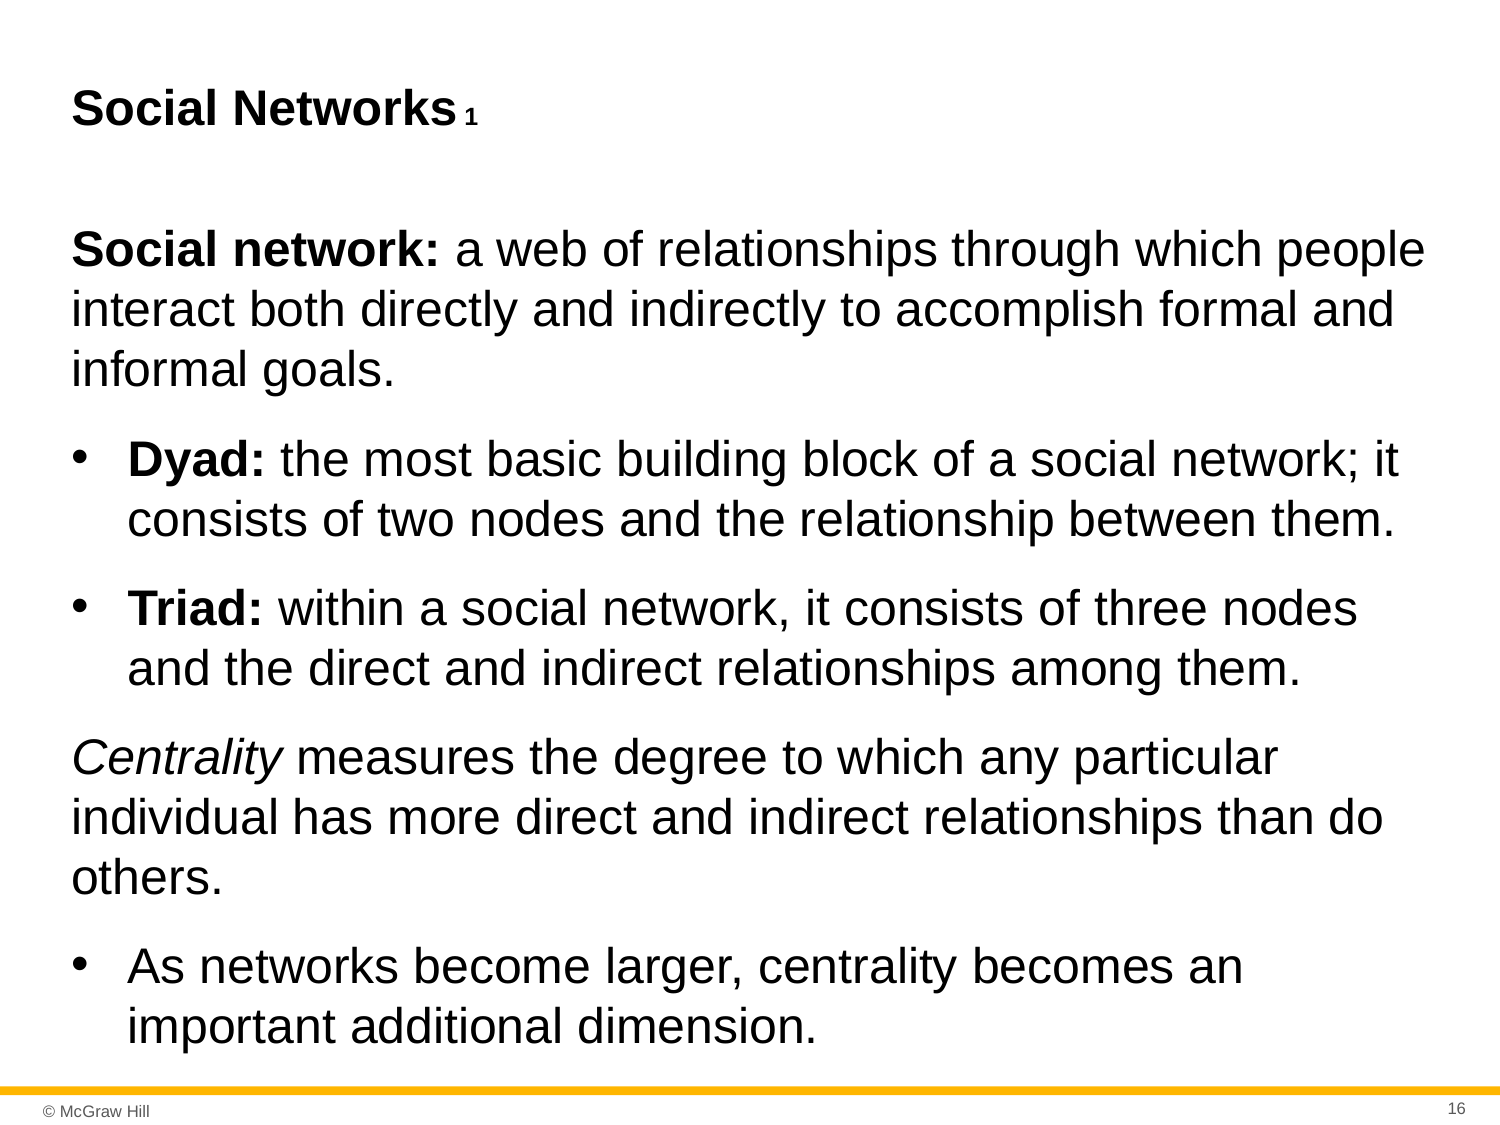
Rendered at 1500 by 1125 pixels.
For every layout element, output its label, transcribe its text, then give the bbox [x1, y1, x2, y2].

title Social Networks 1 [56, 50, 1444, 162]
list Social network: a web of relationships through which people interact both directly and indirectly to accomplish formal and informal goals. Dyad: the most basic building block of a social network; it consists of two nodes and the relationship between them. Triad: within a social network, it consists of three nodes and the direct and indirect relationships among them. Centrality measures the degree to which any particular individual has more direct and indirect relationships than do others. As networks become larger, centrality becomes an important additional dimension. [56, 209, 1452, 1064]
